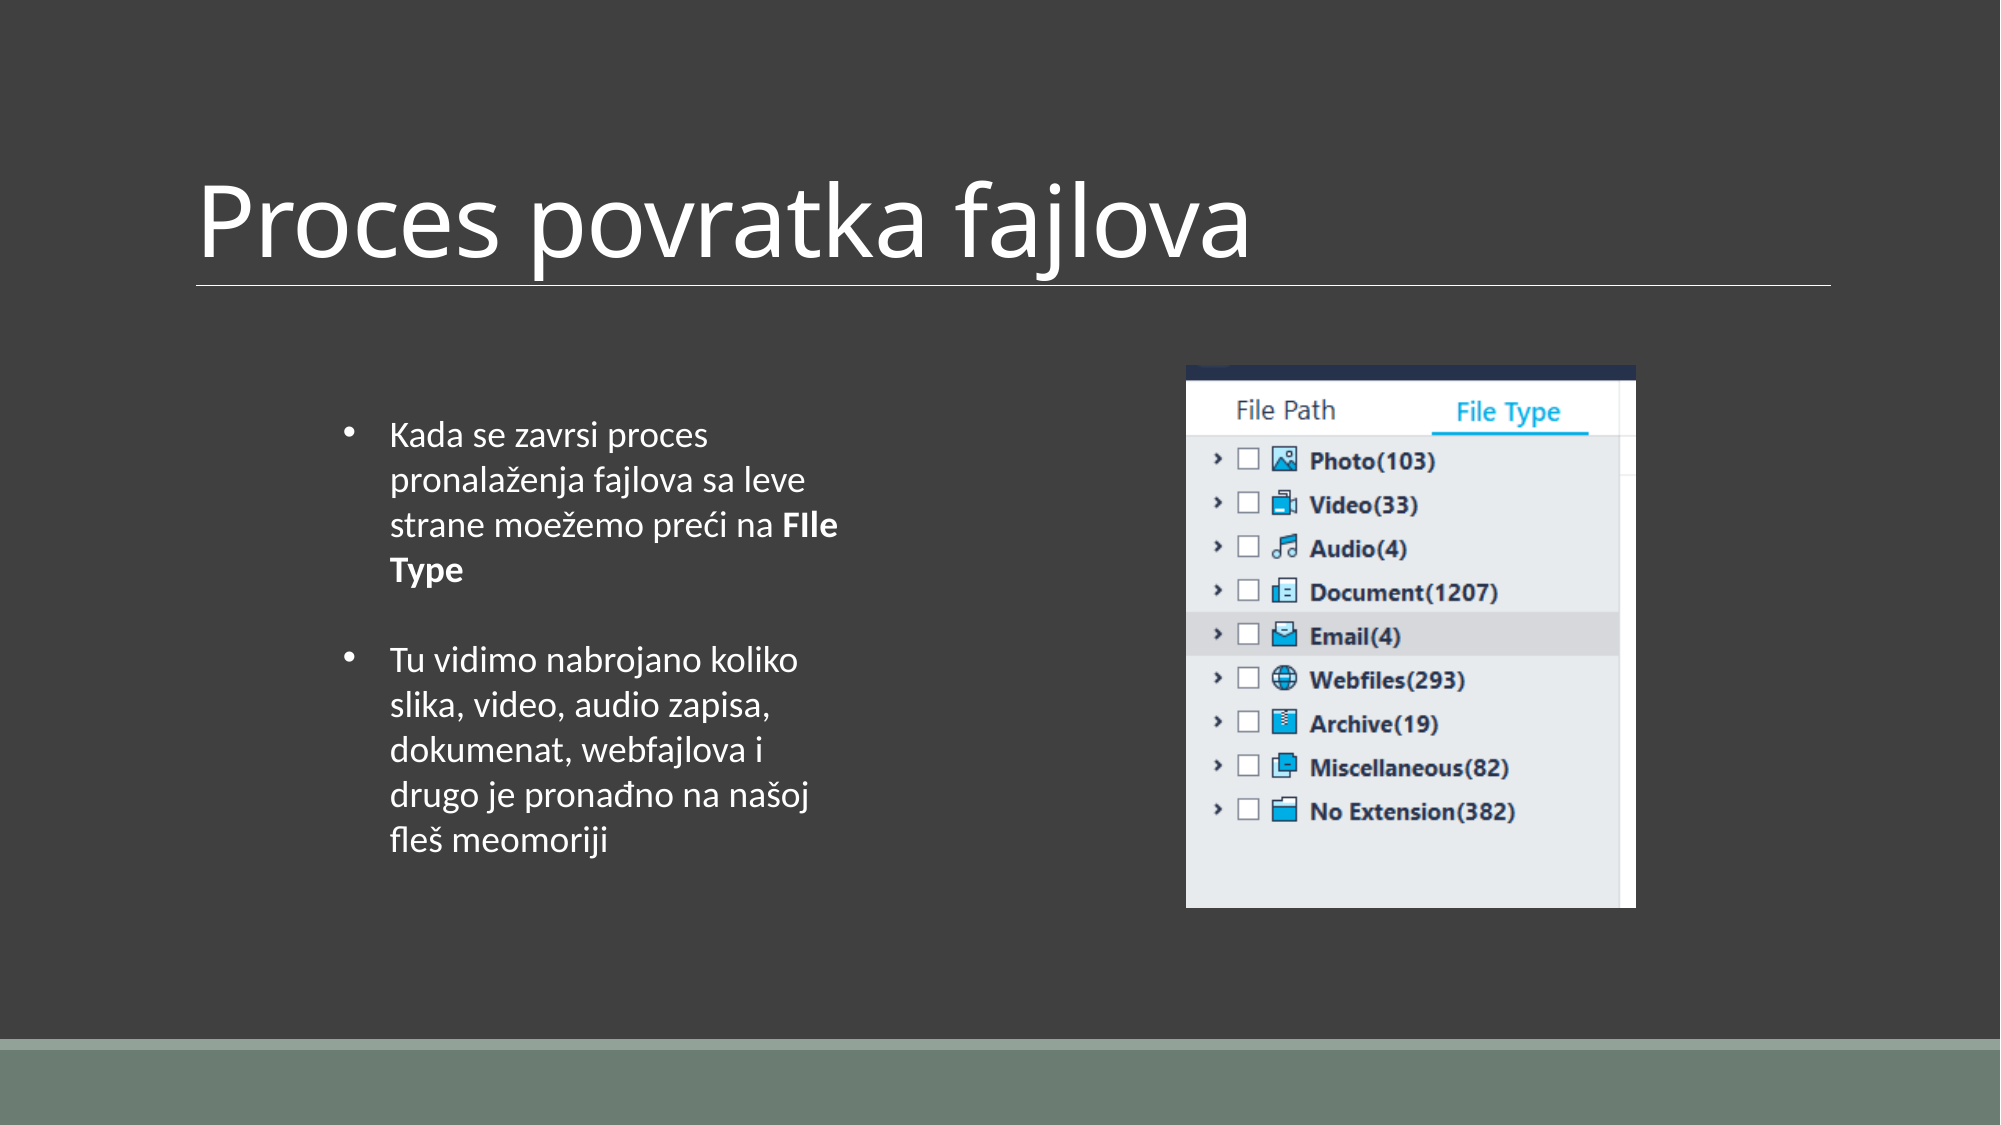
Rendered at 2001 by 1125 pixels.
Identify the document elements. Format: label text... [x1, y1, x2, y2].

title Proces povratka fajlova [180, 47, 1830, 285]
text_box Kada se zavrsi proces pronalaženja fajlova sa leve strane moežemo preći na FIle Type Tu vidimo nabrojano koliko slika, video, audio zapisa, dokumenat, webfajlova i drugo je pronađno na našoj fleš meomoriji [327, 402, 874, 912]
picture [1186, 365, 1636, 909]
